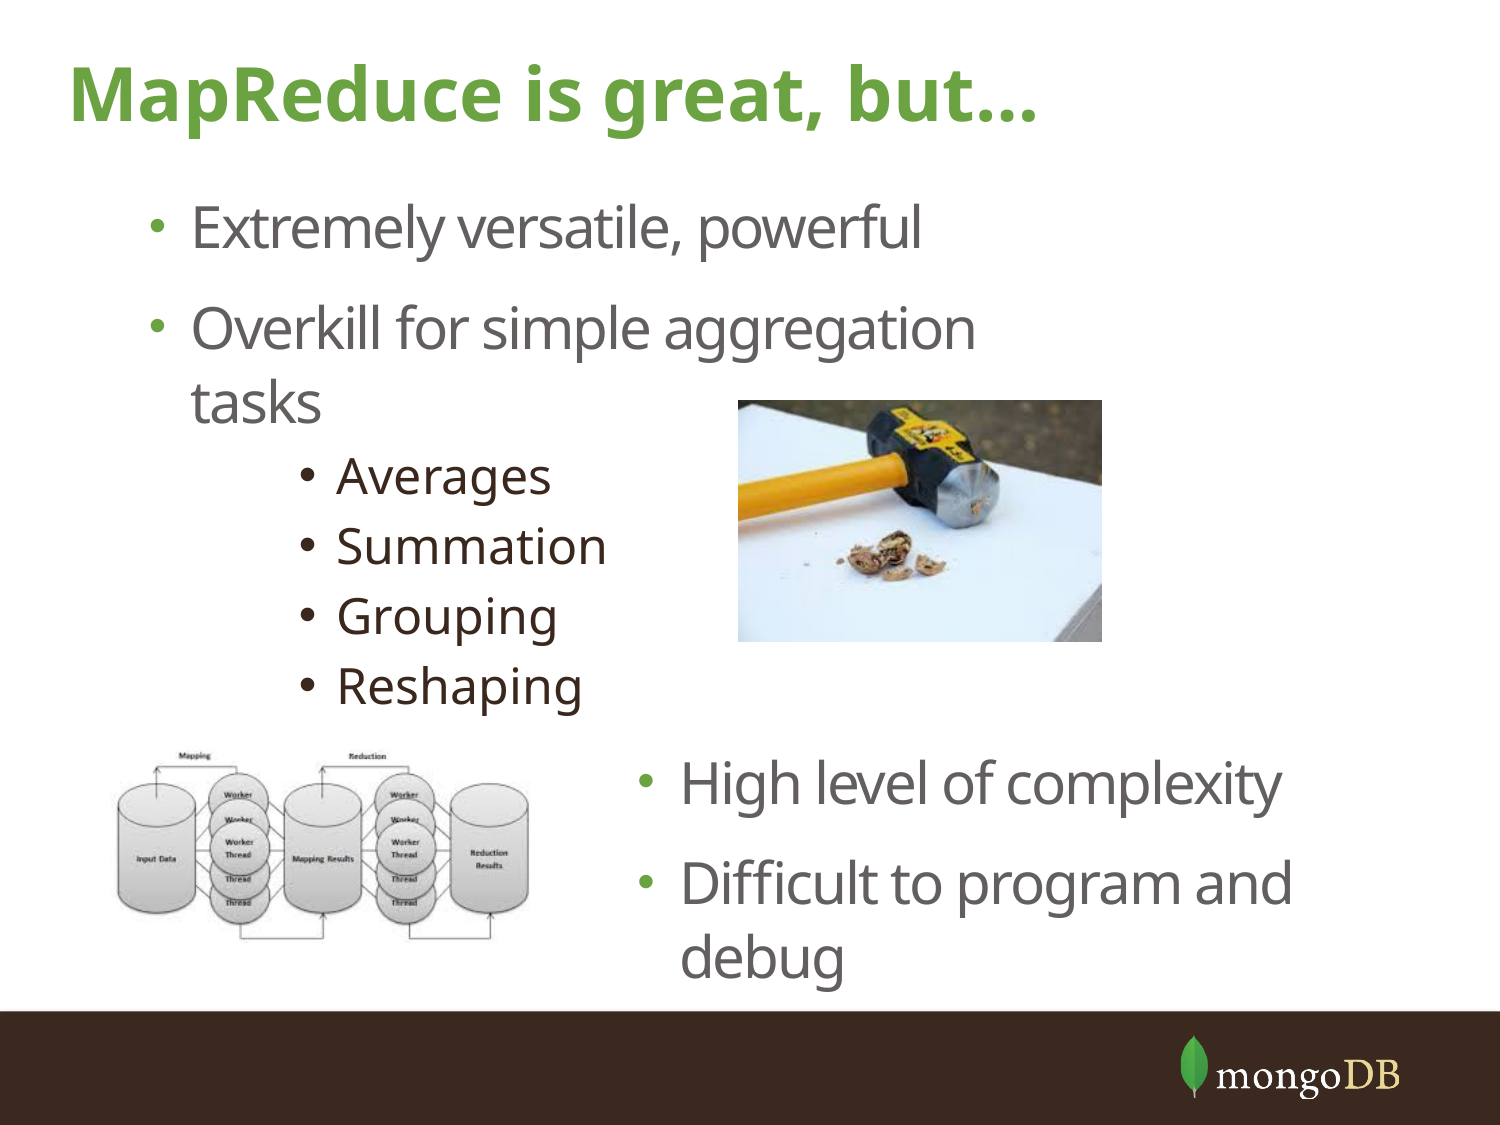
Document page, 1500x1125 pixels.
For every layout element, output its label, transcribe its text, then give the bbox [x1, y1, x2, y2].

picture [110, 738, 537, 953]
text_box High level of complexity Difficult to program and debug [637, 742, 1440, 932]
picture [737, 399, 1102, 642]
list Extremely versatile, powerful Overkill for simple aggregation tasks Averages Summation Grouping Reshaping [148, 186, 1055, 695]
title MapReduce is great, but… [67, 27, 1364, 168]
